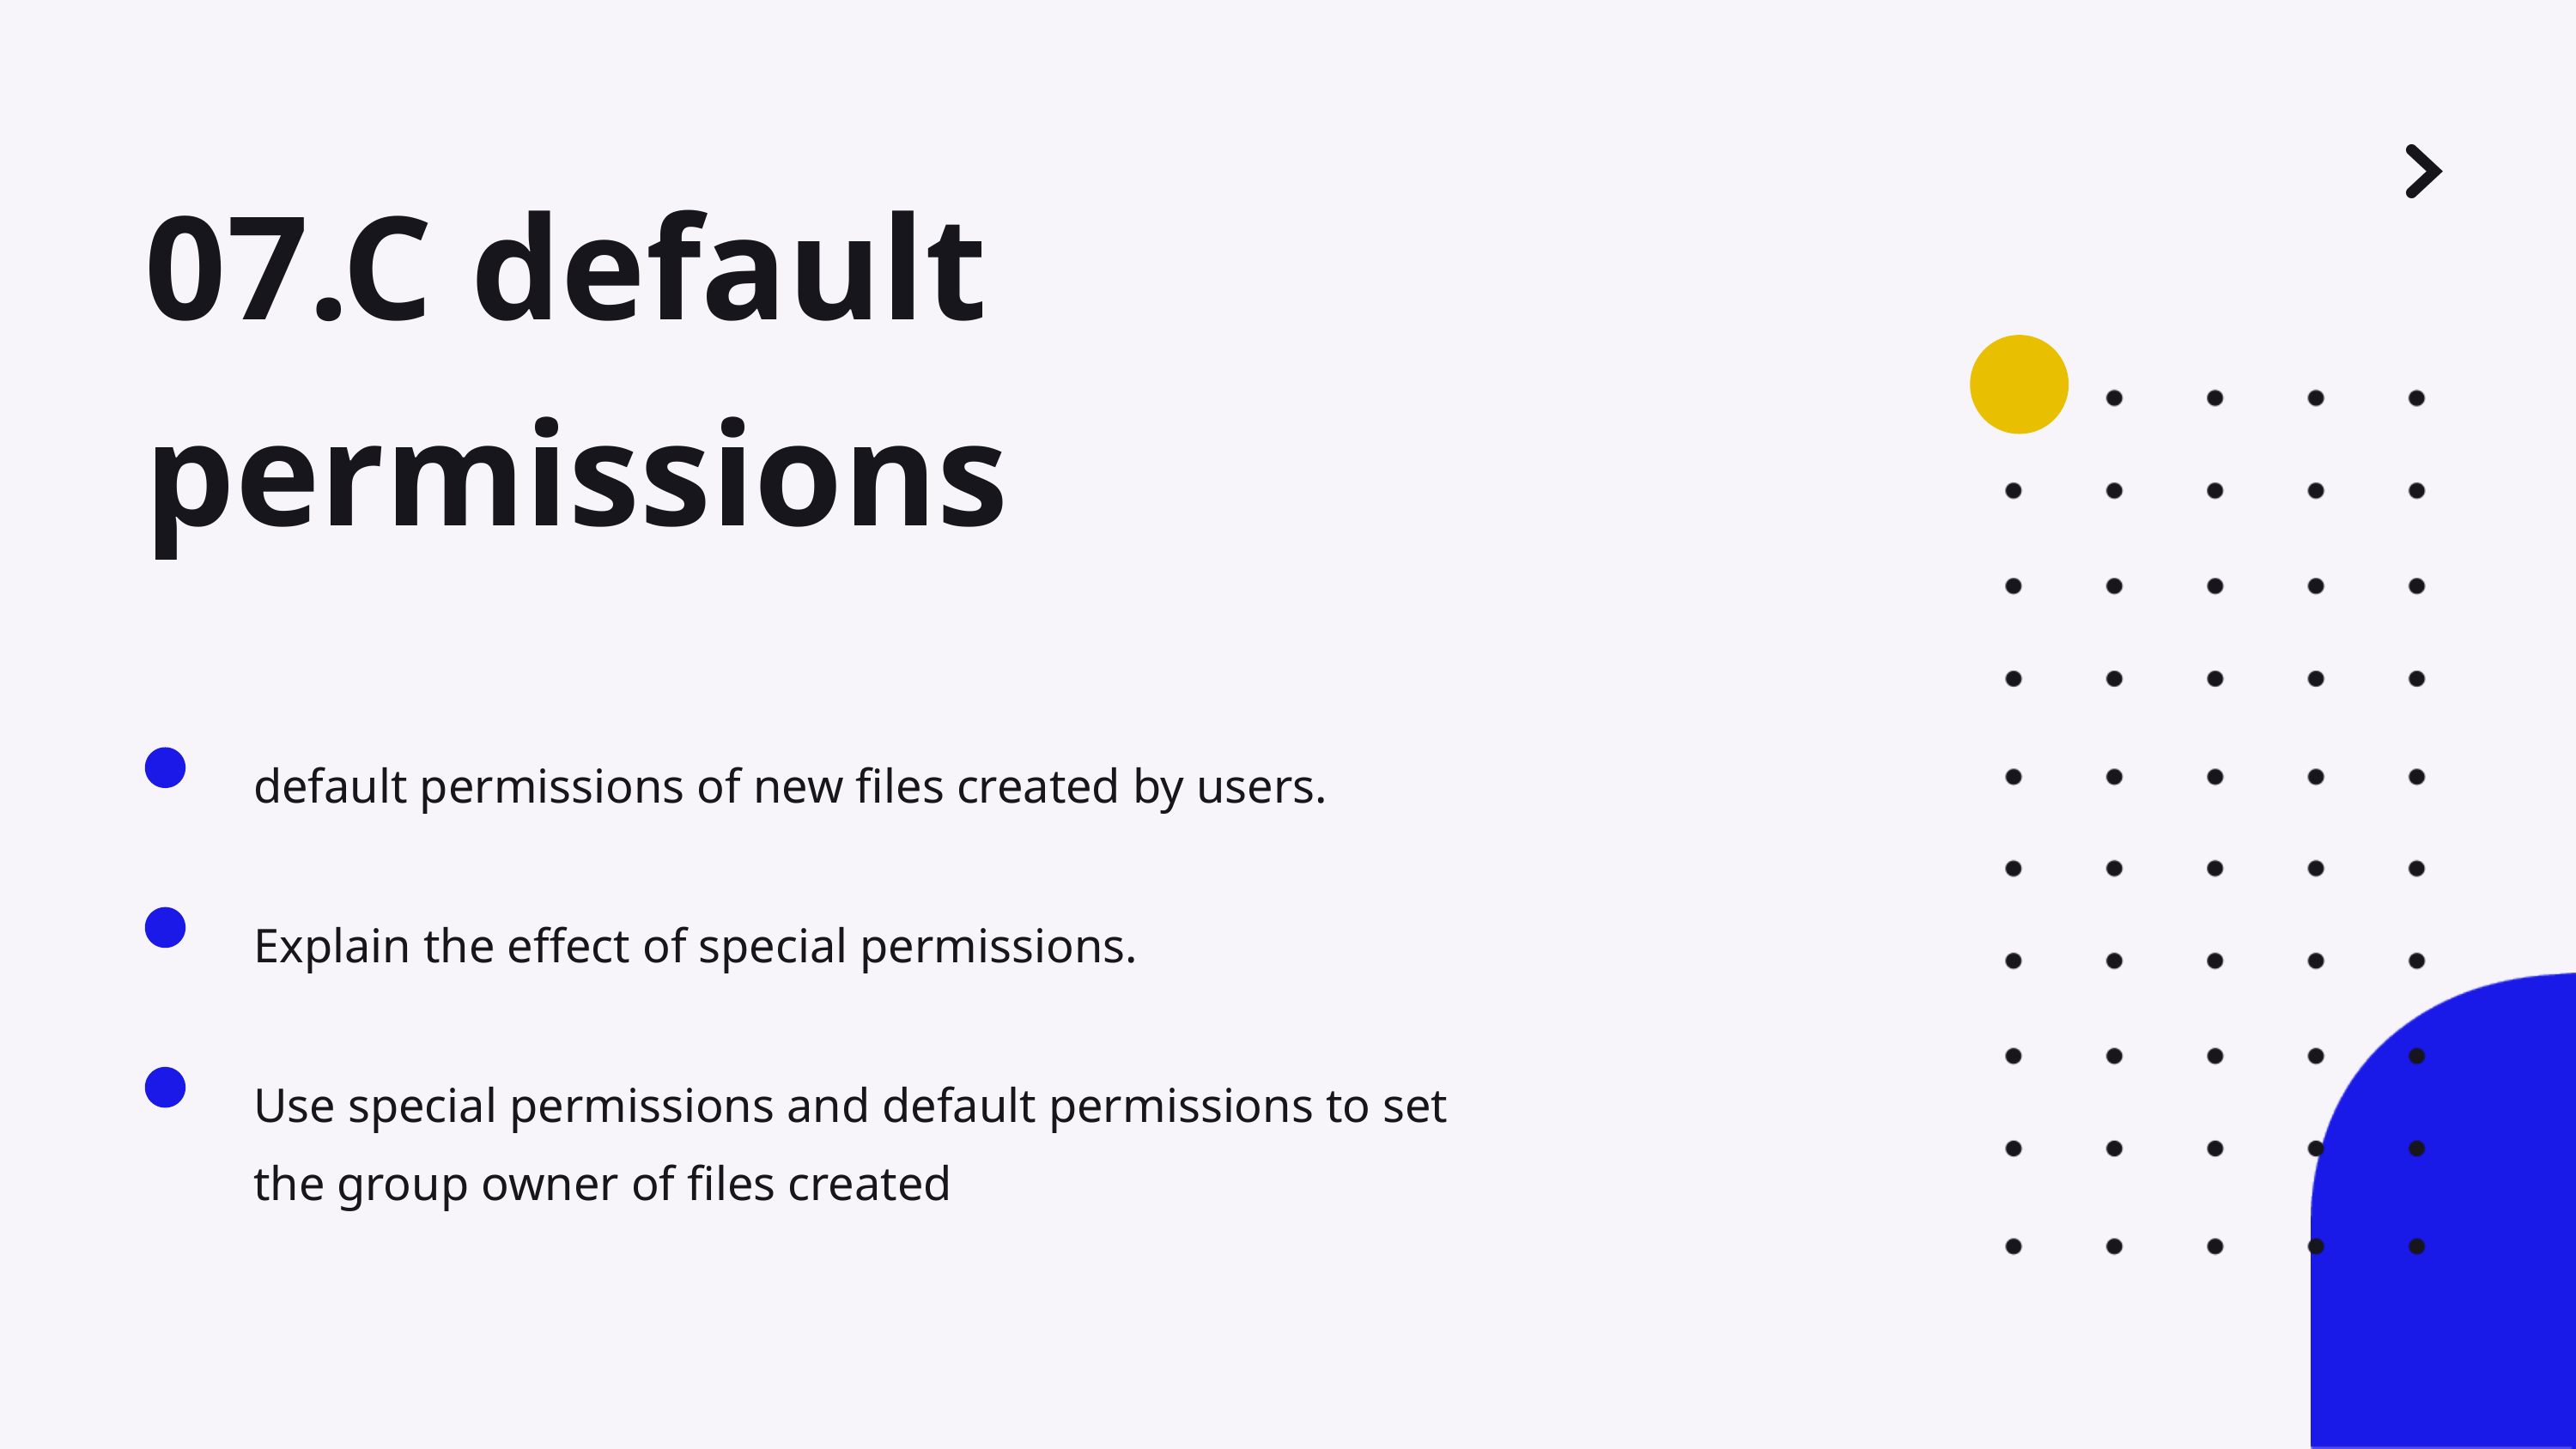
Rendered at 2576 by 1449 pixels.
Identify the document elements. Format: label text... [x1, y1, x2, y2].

picture [2406, 144, 2443, 198]
picture [1995, 384, 2432, 791]
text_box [144, 1053, 1476, 1212]
text_box [1970, 335, 2069, 425]
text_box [144, 733, 1476, 814]
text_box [144, 894, 1476, 973]
picture [1995, 854, 2576, 1449]
text_box 07.C default permissions [144, 142, 1475, 555]
